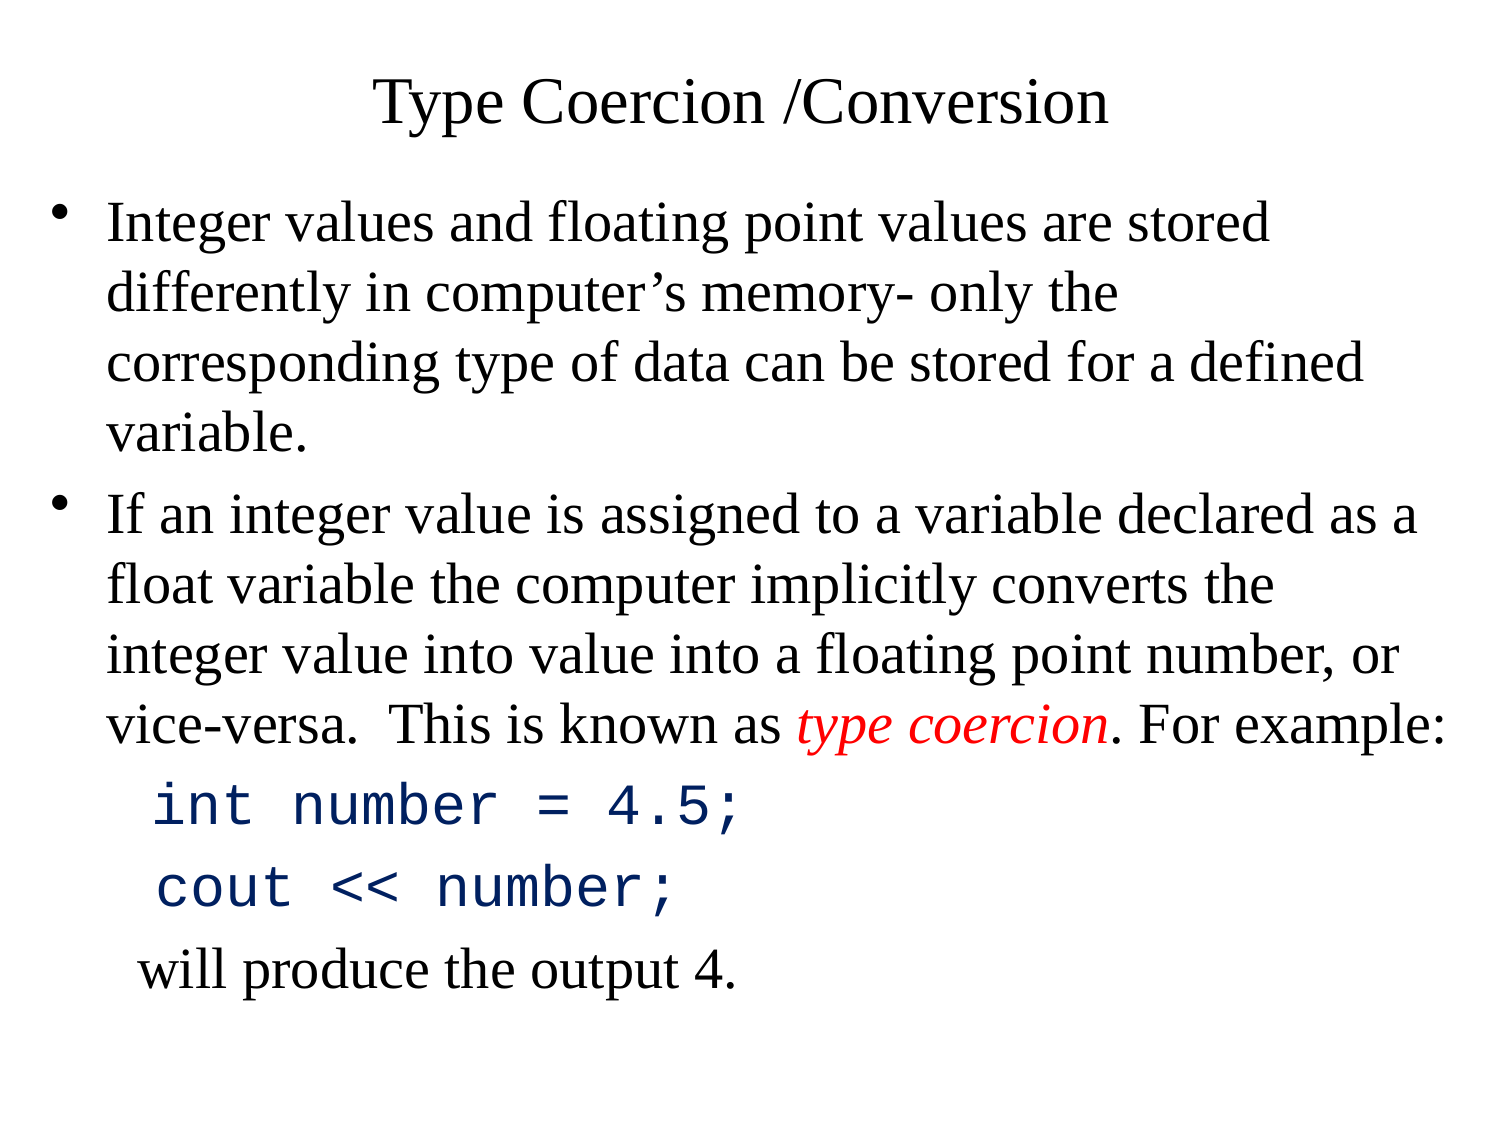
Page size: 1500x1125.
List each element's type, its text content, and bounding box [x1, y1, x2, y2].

title Type Coercion /Conversion [112, 34, 1388, 159]
list Integer values and floating point values are stored differently in computer’s memory- only the corresponding type of data can be stored for a defined variable. If an integer value is assigned to a variable declared as a float variable the computer implicitly converts the integer value into value into a floating point number, or vice-versa. This is known as type coercion. For example: int number = 4.5; cout << number; will produce the output 4. [34, 175, 1466, 1091]
